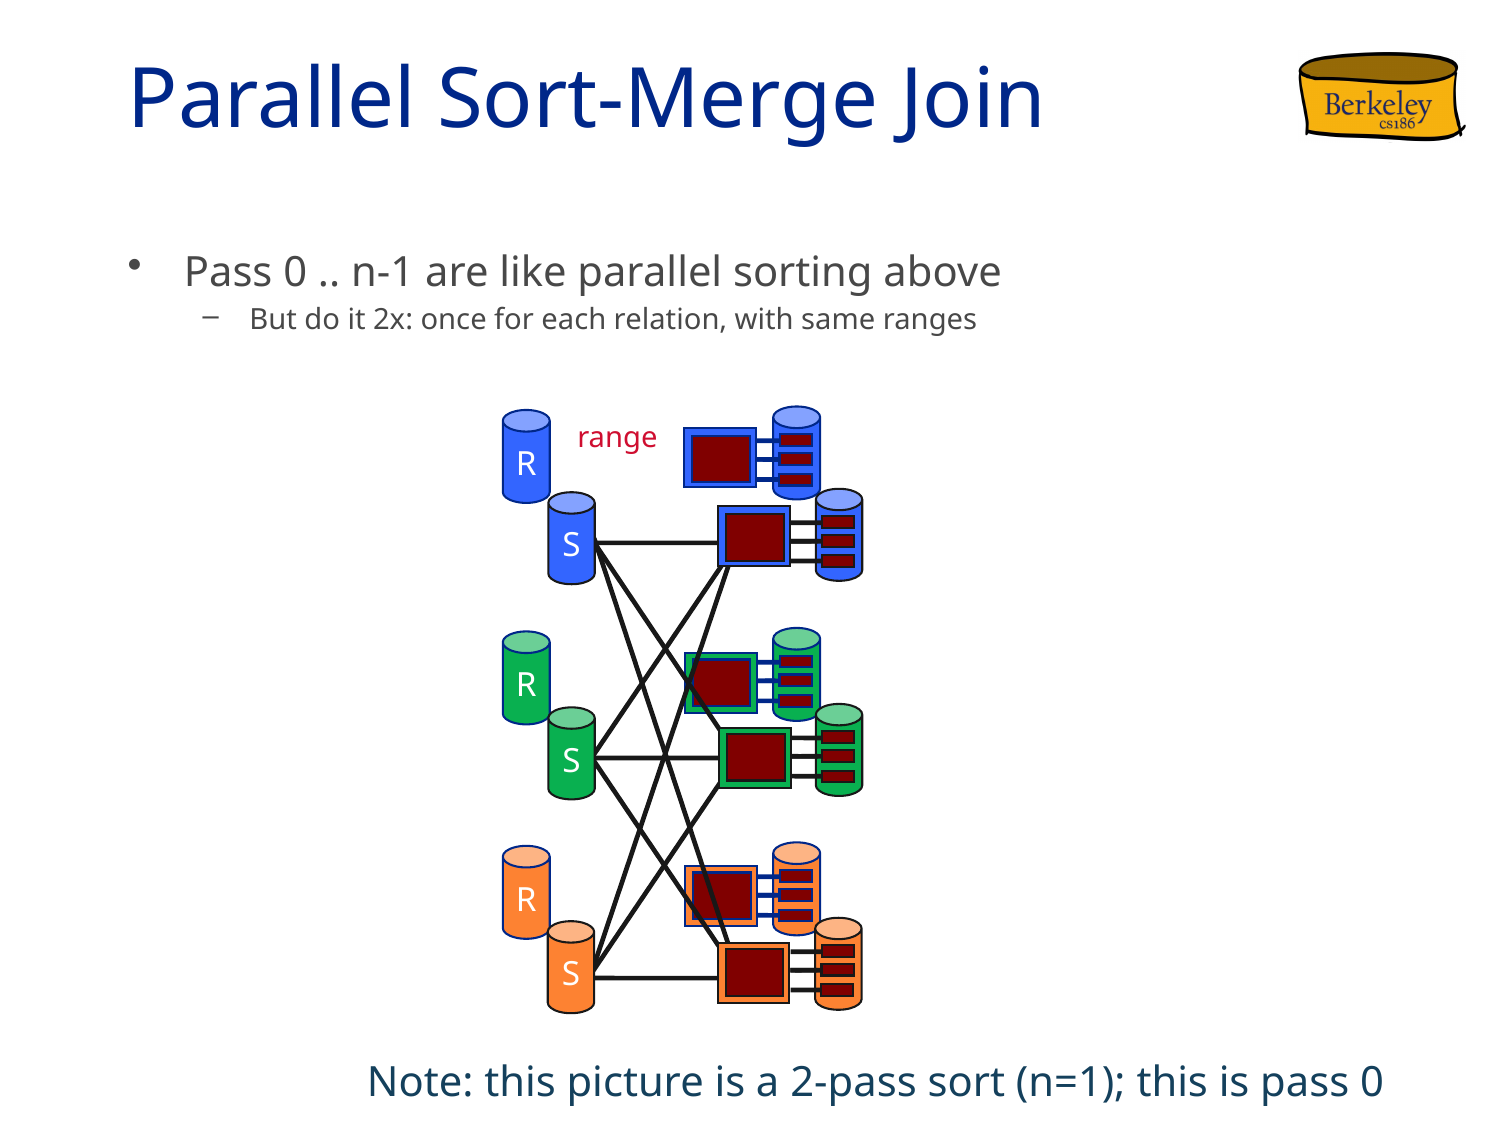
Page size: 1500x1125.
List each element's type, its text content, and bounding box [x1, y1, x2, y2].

text_box [779, 453, 812, 465]
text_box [684, 427, 757, 487]
list Pass 0 .. n-1 are like parallel sorting above But do it 2x: once for each relation, with same ranges [112, 237, 1021, 1075]
text_box [779, 473, 812, 486]
text_box [779, 434, 813, 446]
text_box [773, 406, 821, 487]
text_box range [562, 411, 673, 462]
text_box Note: this picture is a 2-pass sort (n=1); this is pass 0 [352, 1047, 1400, 1112]
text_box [547, 488, 863, 1014]
text_box R [502, 845, 542, 939]
text_box R [502, 631, 542, 725]
picture [1388, 50, 1466, 143]
title Parallel Sort-Merge Join [112, 0, 1388, 188]
text_box R [502, 409, 550, 503]
